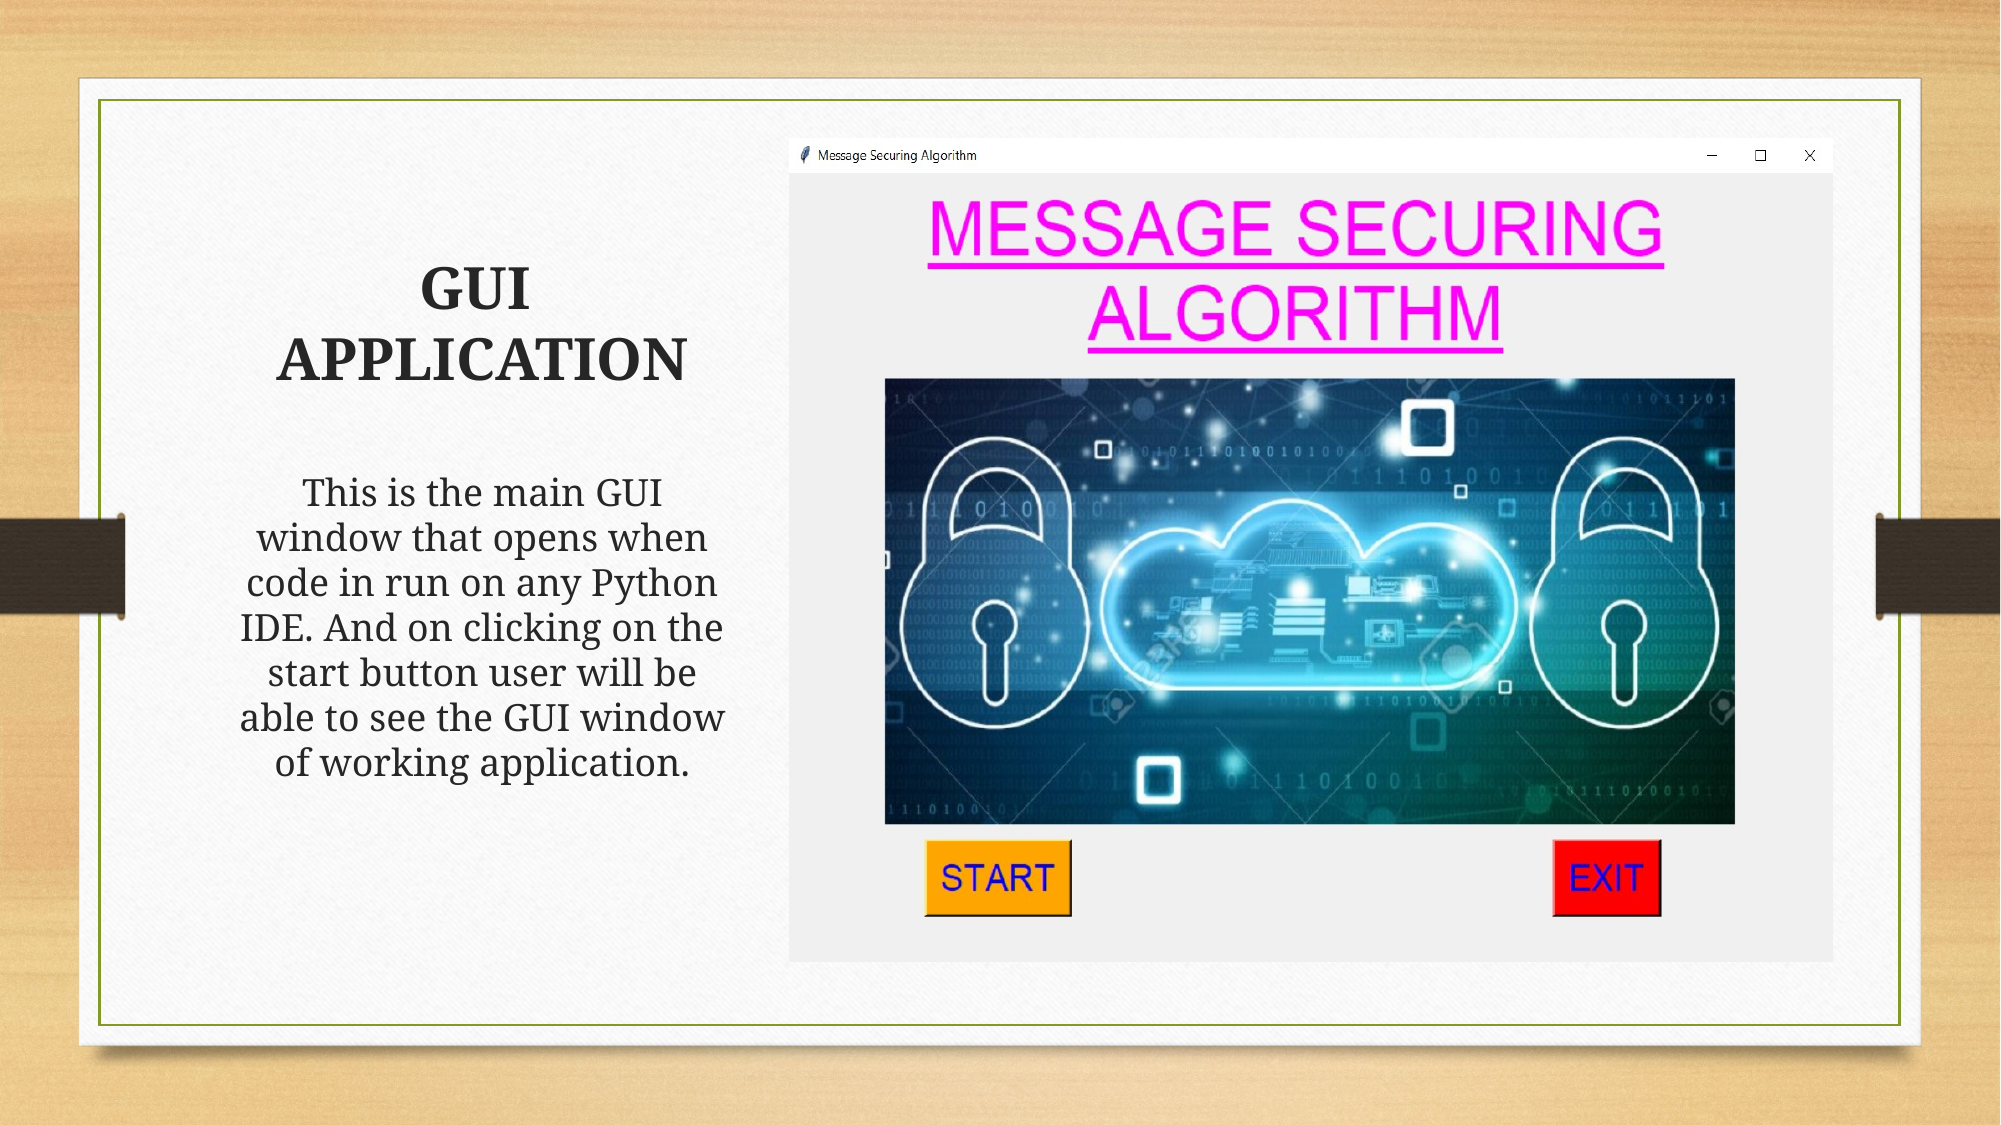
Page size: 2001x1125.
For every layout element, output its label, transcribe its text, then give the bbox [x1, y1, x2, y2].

picture [0, 0, 2001, 1125]
list This is the main GUI window that opens when code in run on any Python IDE. And on clicking on the start button user will be able to see the GUI window of working application. [212, 461, 753, 834]
title GUI APPLICATION [212, 199, 753, 400]
